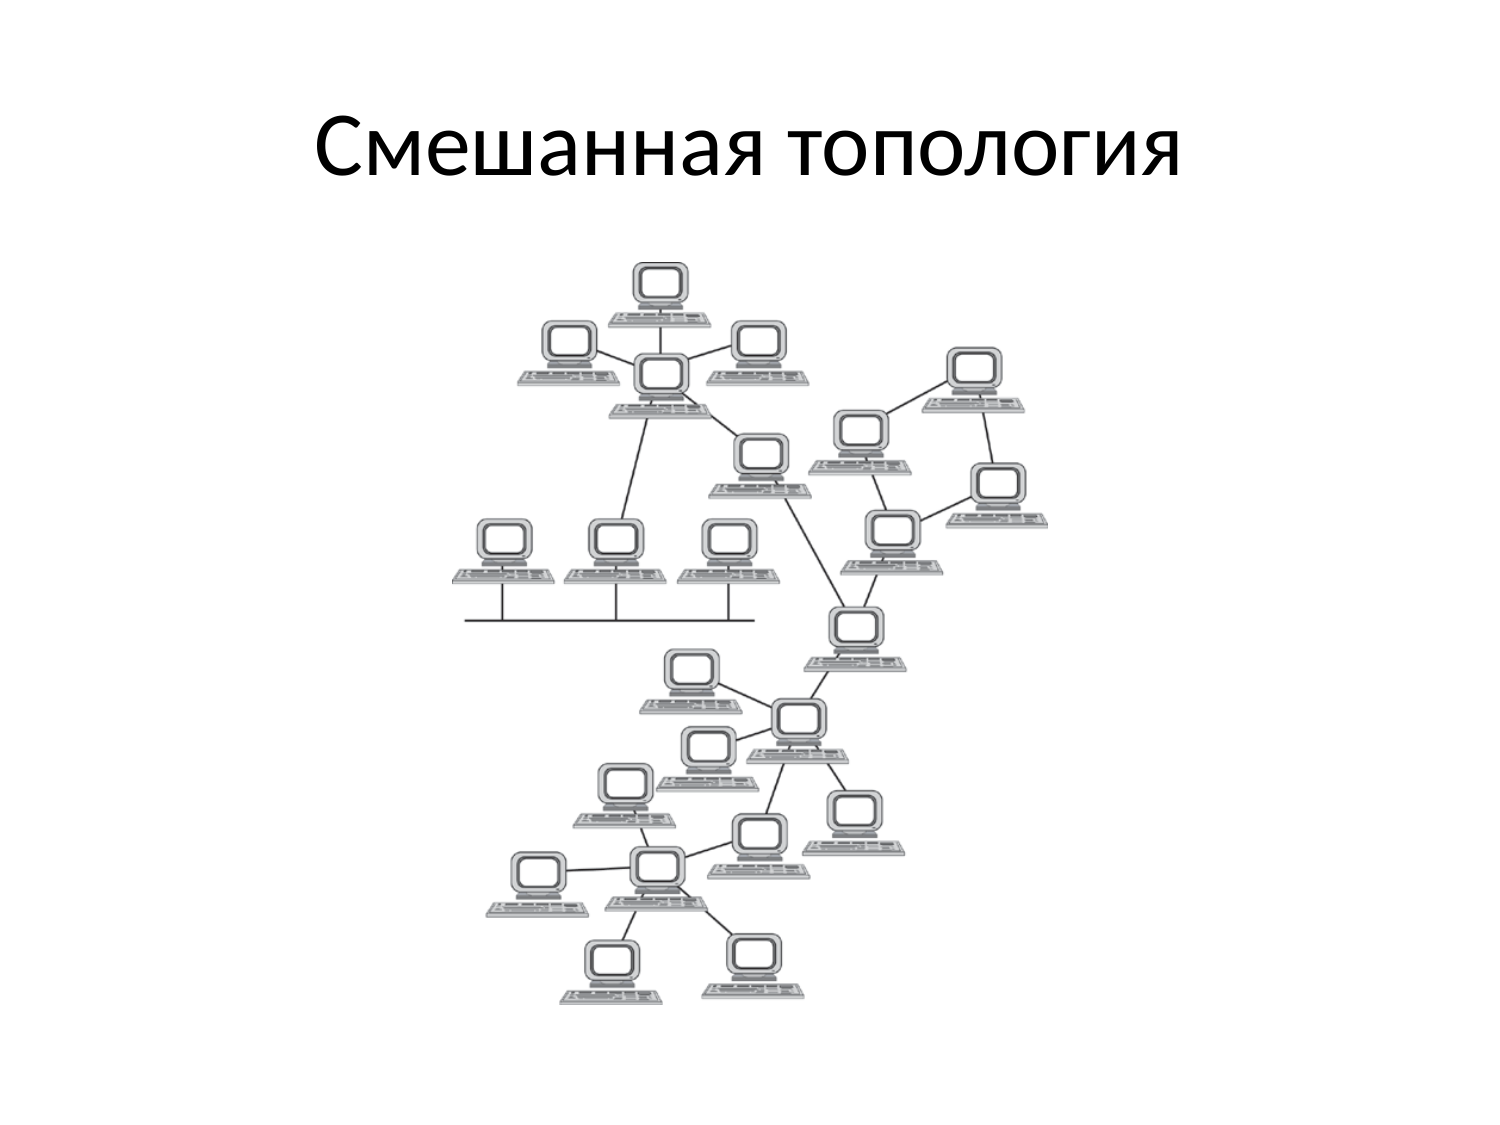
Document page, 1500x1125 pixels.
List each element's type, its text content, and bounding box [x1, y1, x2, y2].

title Смешанная топология [75, 45, 1425, 233]
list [451, 262, 1049, 1006]
